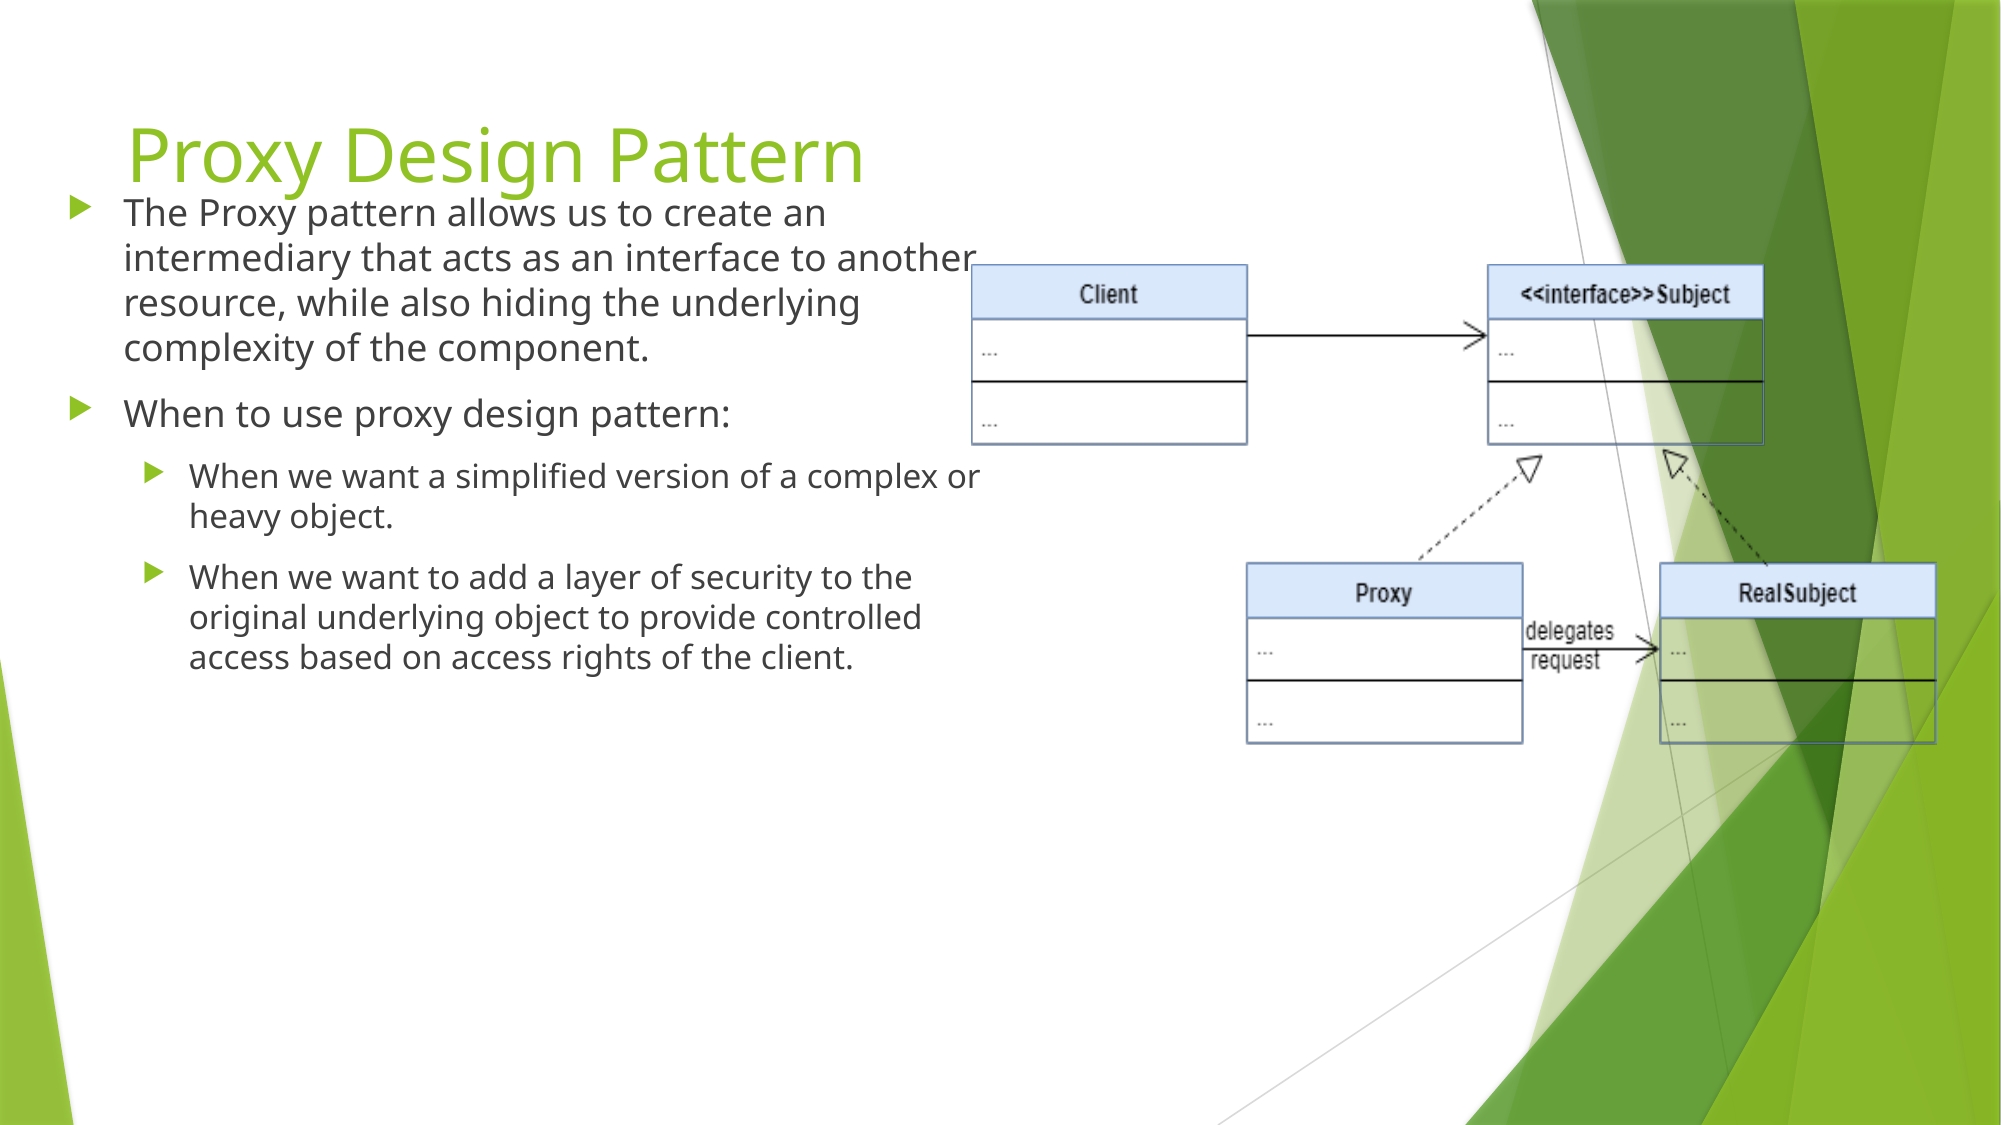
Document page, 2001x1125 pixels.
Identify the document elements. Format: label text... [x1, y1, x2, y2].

picture [971, 264, 1937, 751]
list The Proxy pattern allows us to create an intermediary that acts as an interface to another resource, while also hiding the underlying complexity of the component. When to use proxy design pattern: When we want a simplified version of a complex or heavy object. When we want to add a layer of security to the original underlying object to provide controlled access based on access rights of the client. [52, 181, 1047, 1013]
title Proxy Design Pattern [111, 99, 1522, 263]
